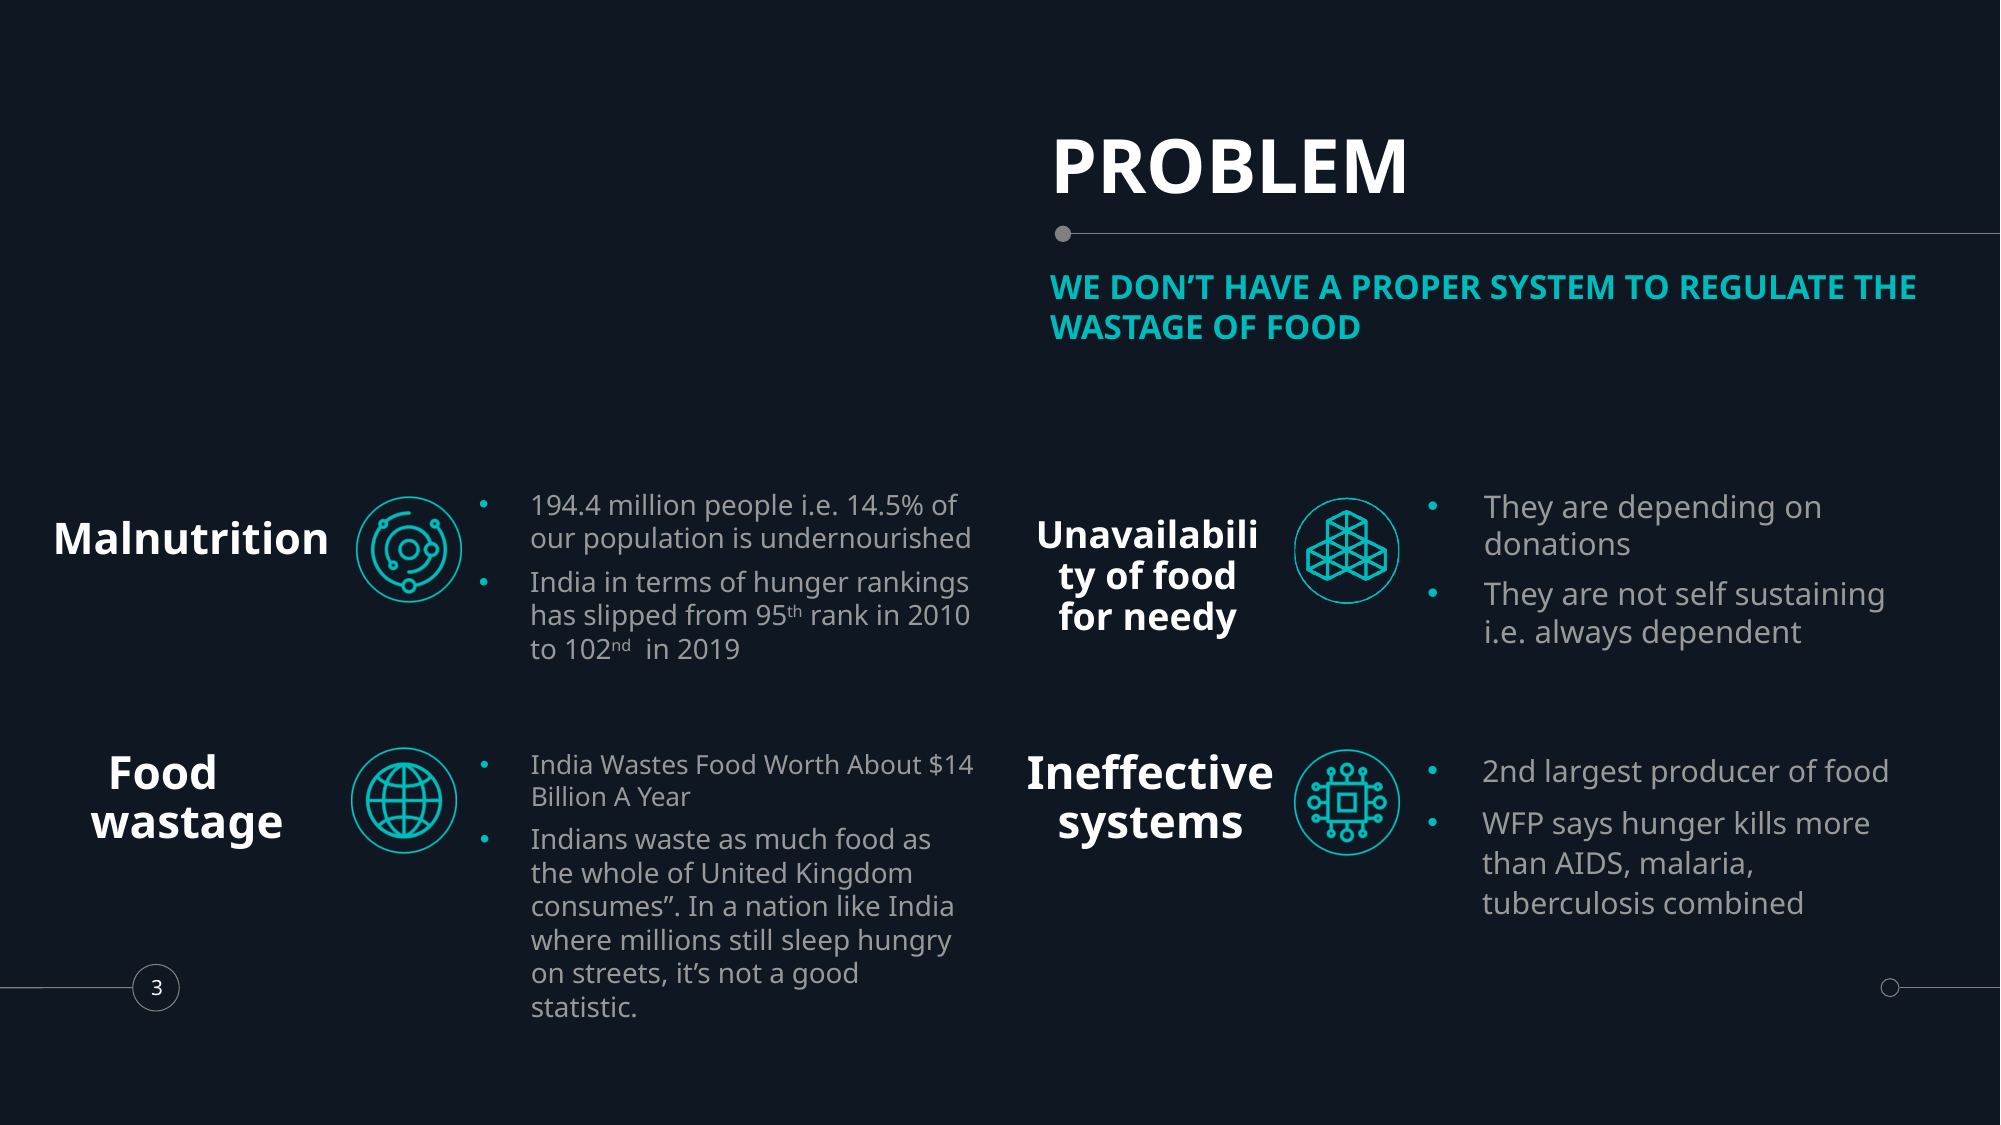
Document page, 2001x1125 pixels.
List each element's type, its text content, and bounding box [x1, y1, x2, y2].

picture [351, 746, 457, 855]
list Ineffective systems [1020, 749, 1281, 855]
list Malnutrition [52, 516, 341, 574]
text_box 3 [127, 964, 186, 1014]
list 194.4 million people i.e. 14.5% of our population is undernourished India in terms of hunger rankings has slipped from 95th rank in 2010 to 102nd in 2019 [479, 487, 973, 697]
list Unavailability of food for needy [1029, 516, 1267, 598]
picture [1294, 748, 1400, 857]
list 2nd largest producer of food WFP says hunger kills more than AIDS, malaria, tuberculosis combined [1427, 748, 1922, 921]
list They are depending on donations They are not self sustaining i.e. always dependent [1427, 487, 1922, 697]
list WE DON’T HAVE A PROPER SYSTEM TO REGULATE THE WASTAGE OF FOOD [1049, 266, 1934, 361]
picture [1294, 496, 1400, 605]
list India Wastes Food Worth About $14 Billion A Year Indians waste as much food as the whole of United Kingdom consumes”. In a nation like India where millions still sleep hungry on streets, it’s not a good statistic. [479, 748, 974, 1025]
picture [356, 495, 462, 604]
title PROBLEM [1049, 116, 1788, 210]
list Food wastage [43, 749, 331, 855]
